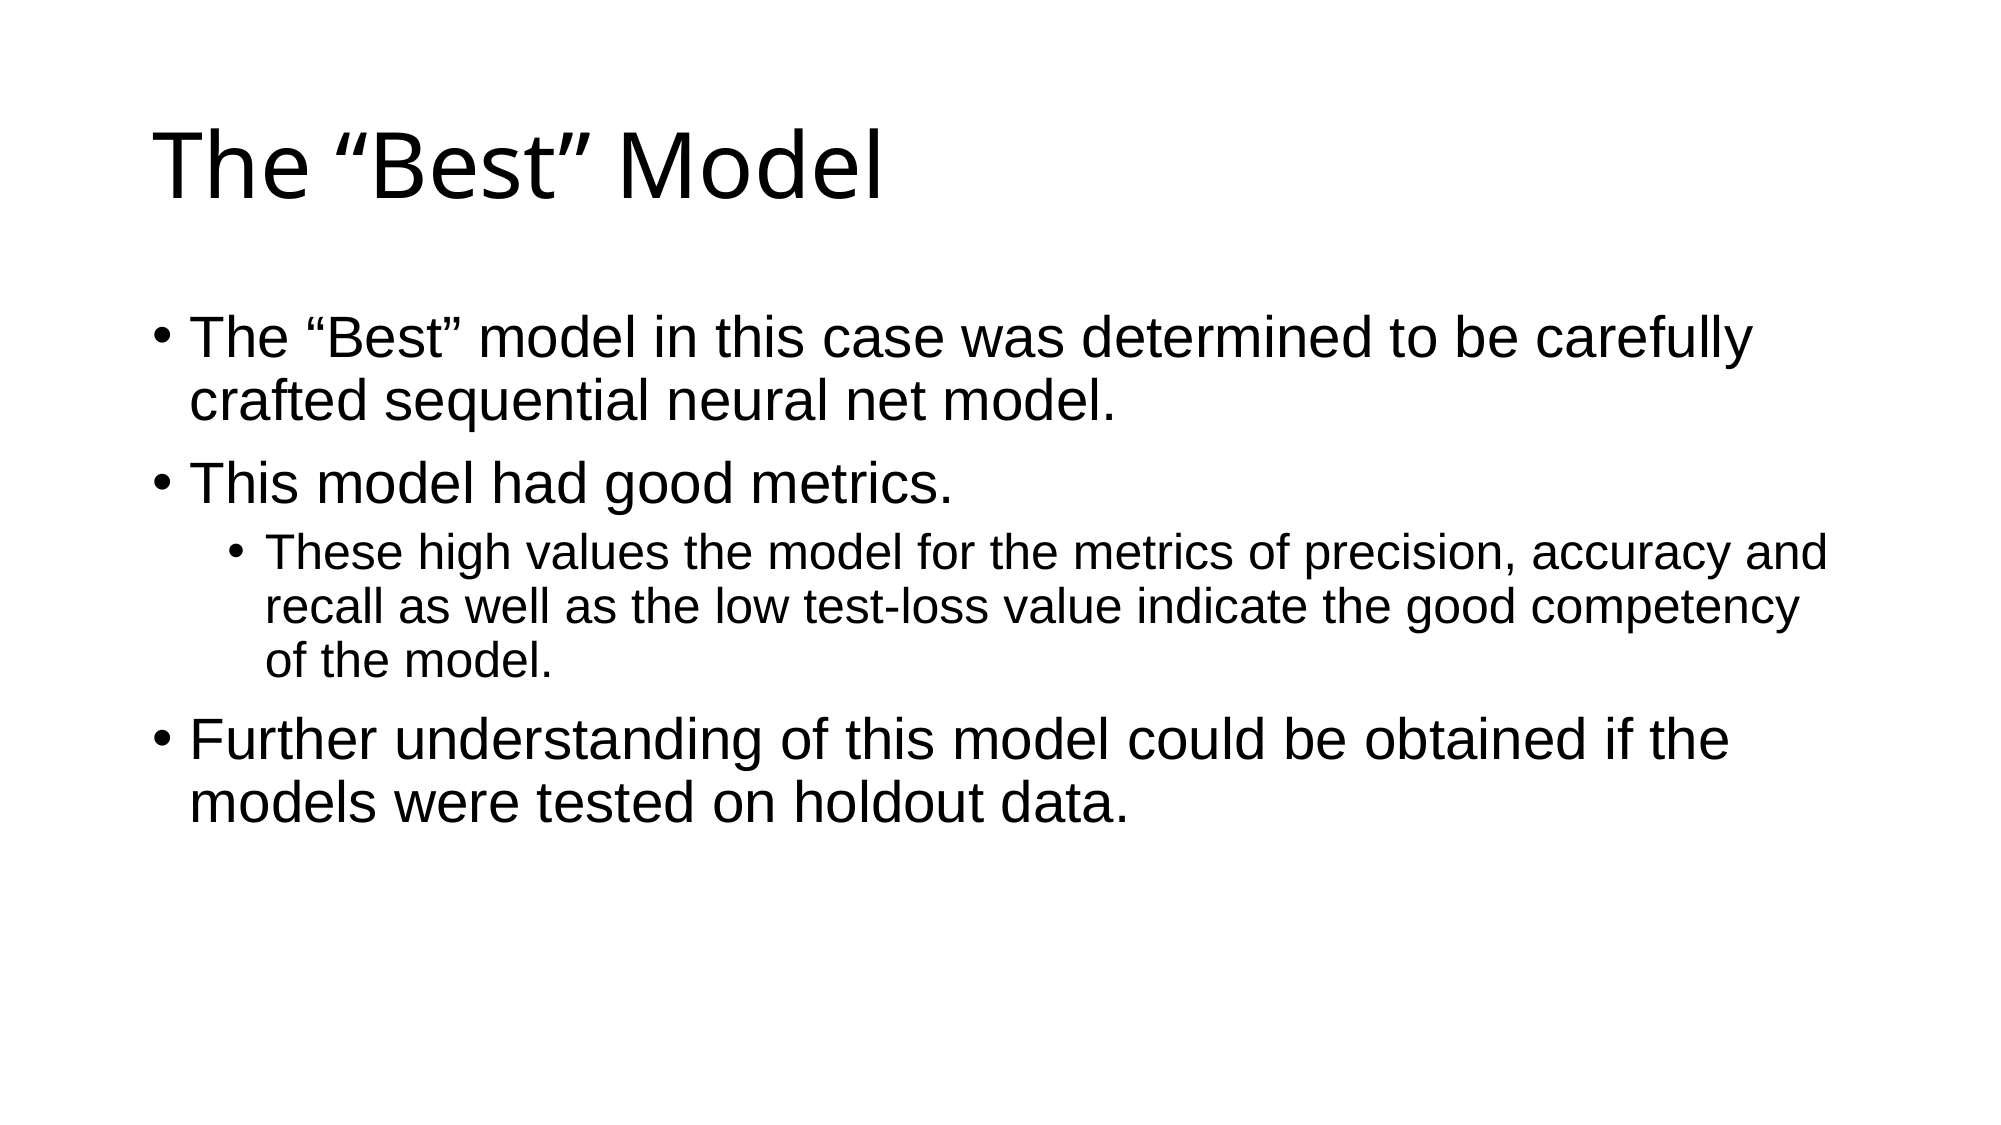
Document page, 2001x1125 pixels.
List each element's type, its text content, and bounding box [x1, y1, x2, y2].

title The “Best” Model [137, 59, 1863, 278]
list The “Best” model in this case was determined to be carefully crafted sequential neural net model. This model had good metrics. These high values the model for the metrics of precision, accuracy and recall as well as the low test-loss value indicate the good competency of the model. Further understanding of this model could be obtained if the models were tested on holdout data. [137, 299, 1863, 1014]
